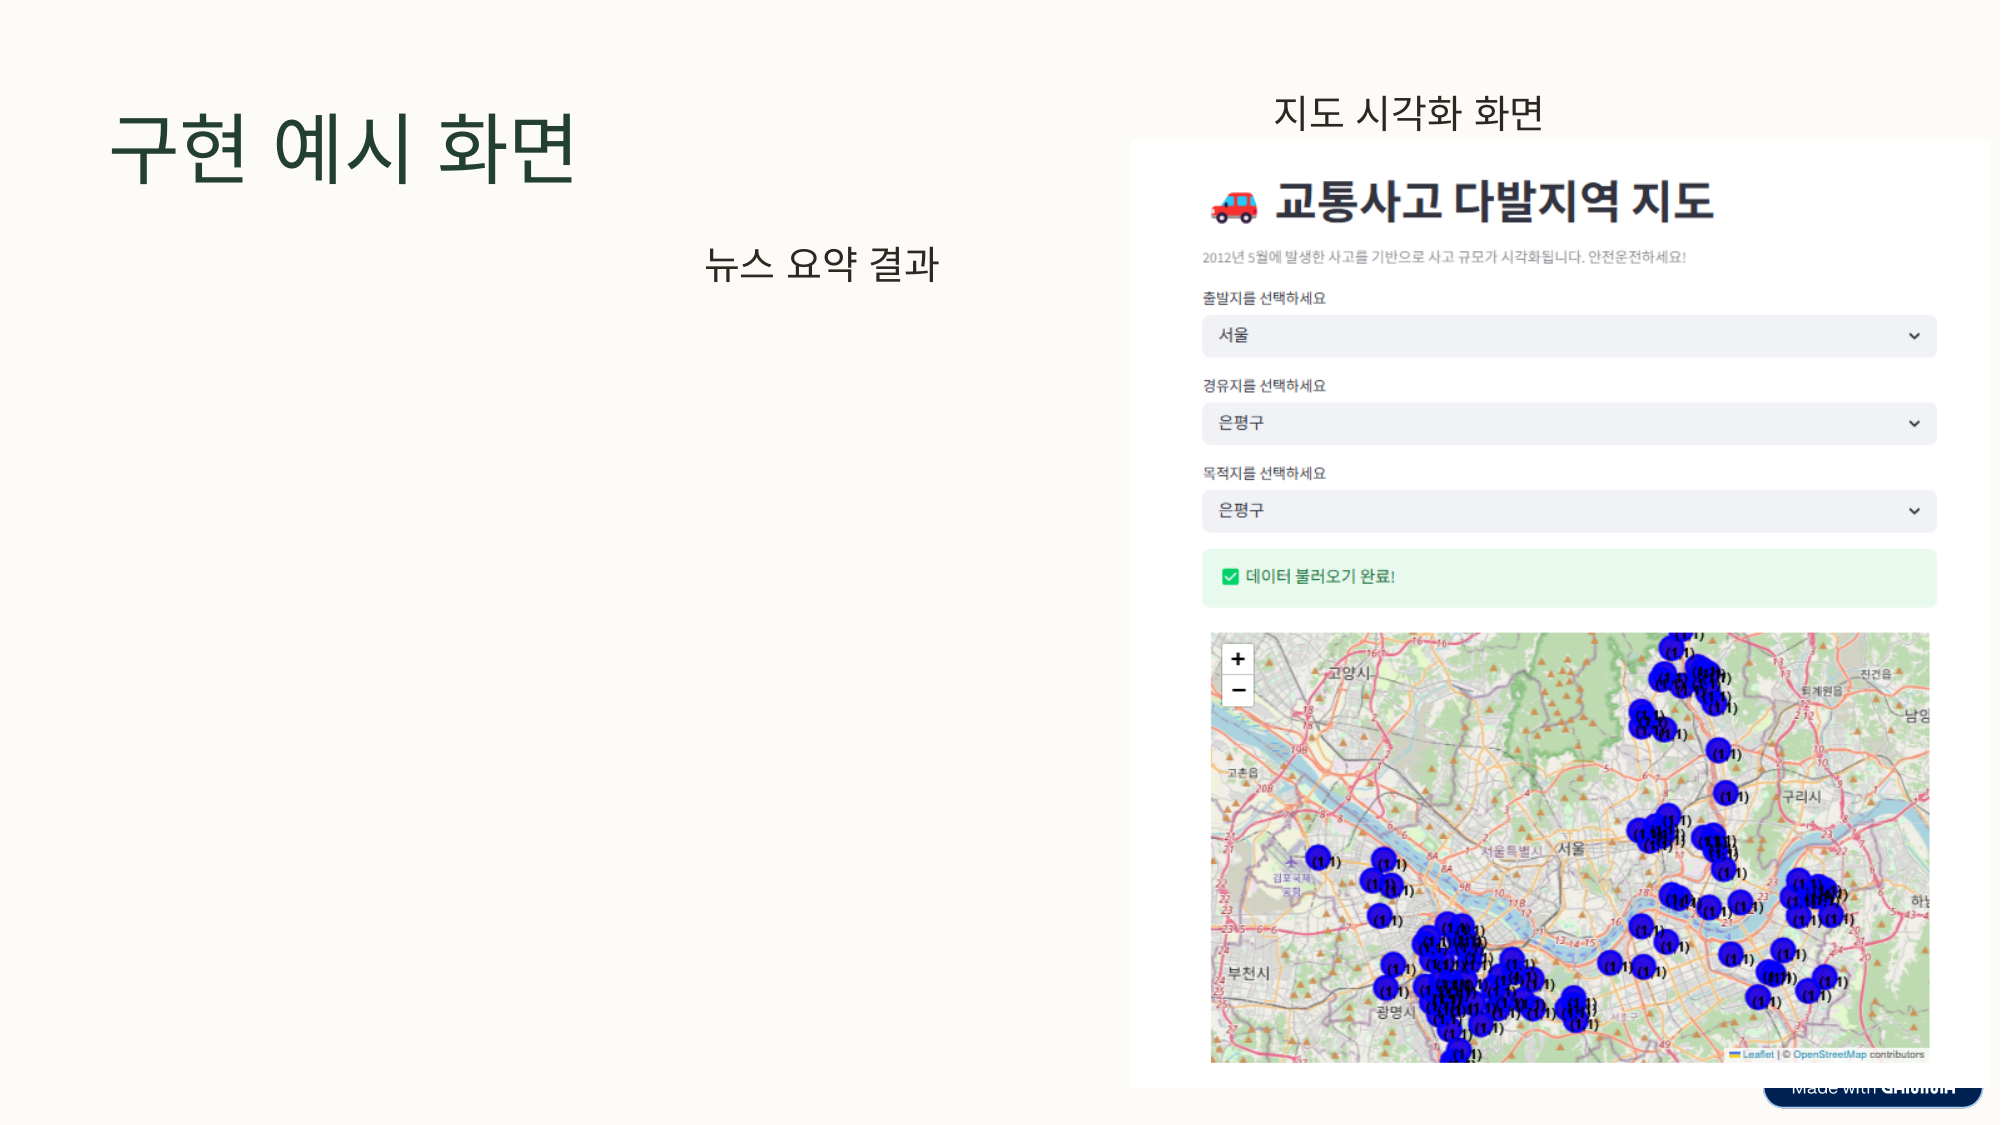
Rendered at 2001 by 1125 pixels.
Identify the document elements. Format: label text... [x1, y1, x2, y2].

text_box 뉴스 요약 결과 [704, 228, 1092, 278]
text_box 구현 예시 화면 [108, 77, 1516, 175]
text_box 지도 시각화 화면 [1273, 77, 1662, 127]
picture [1131, 139, 1992, 1116]
